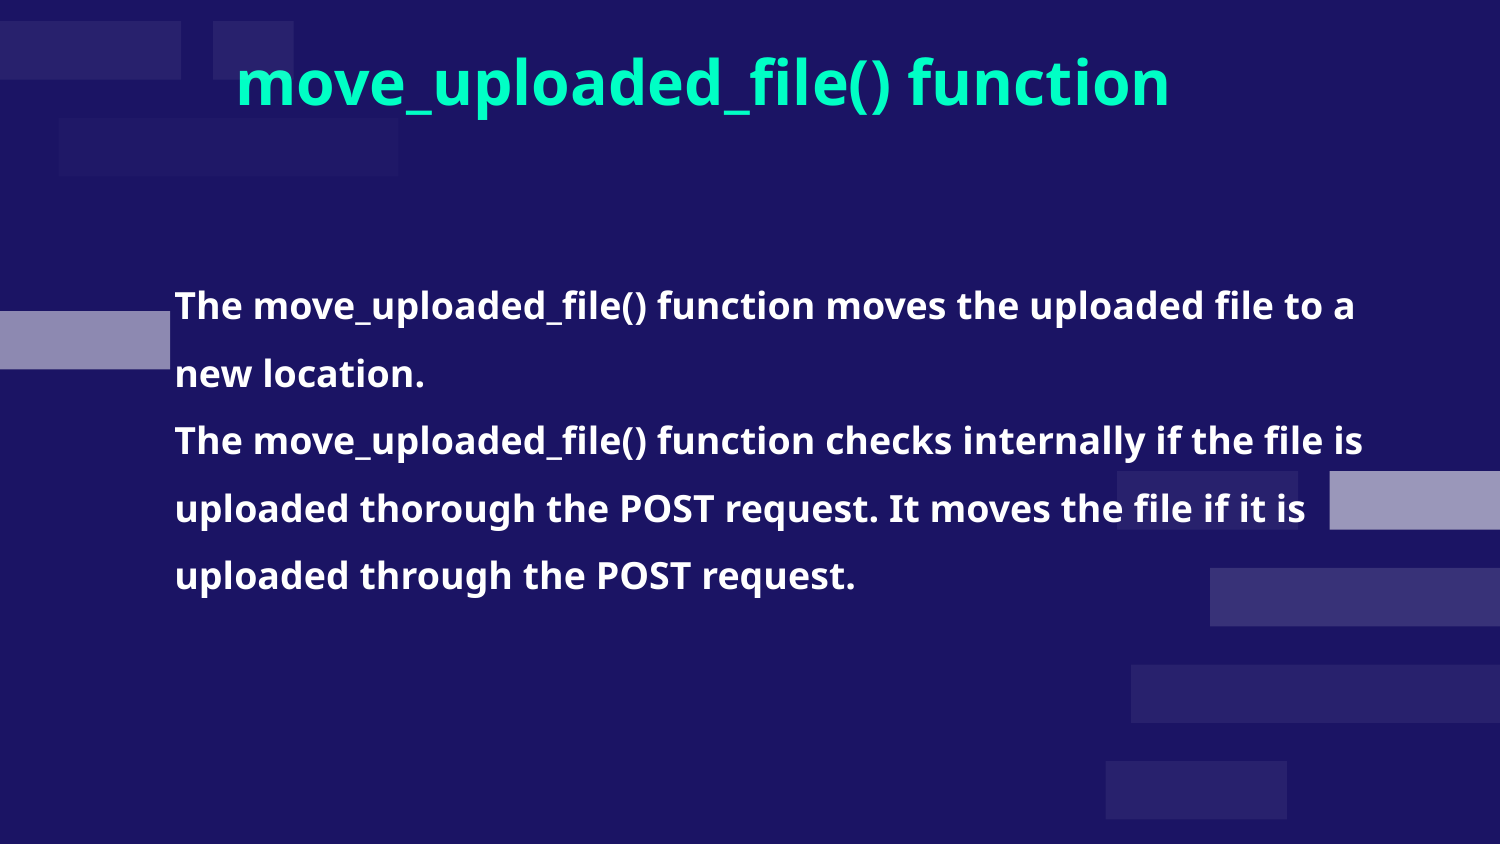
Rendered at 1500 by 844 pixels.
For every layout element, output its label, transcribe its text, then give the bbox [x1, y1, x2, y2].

title move_uploaded_file() function [402, 28, 1294, 138]
subtitle The move_uploaded_file() function moves the uploaded file to a new location. The move_uploaded_file() function checks internally if the file is uploaded thorough the POST request. It moves the file if it is uploaded through the POST request. [159, 244, 1390, 648]
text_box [0, 20, 399, 370]
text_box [1105, 470, 1500, 820]
